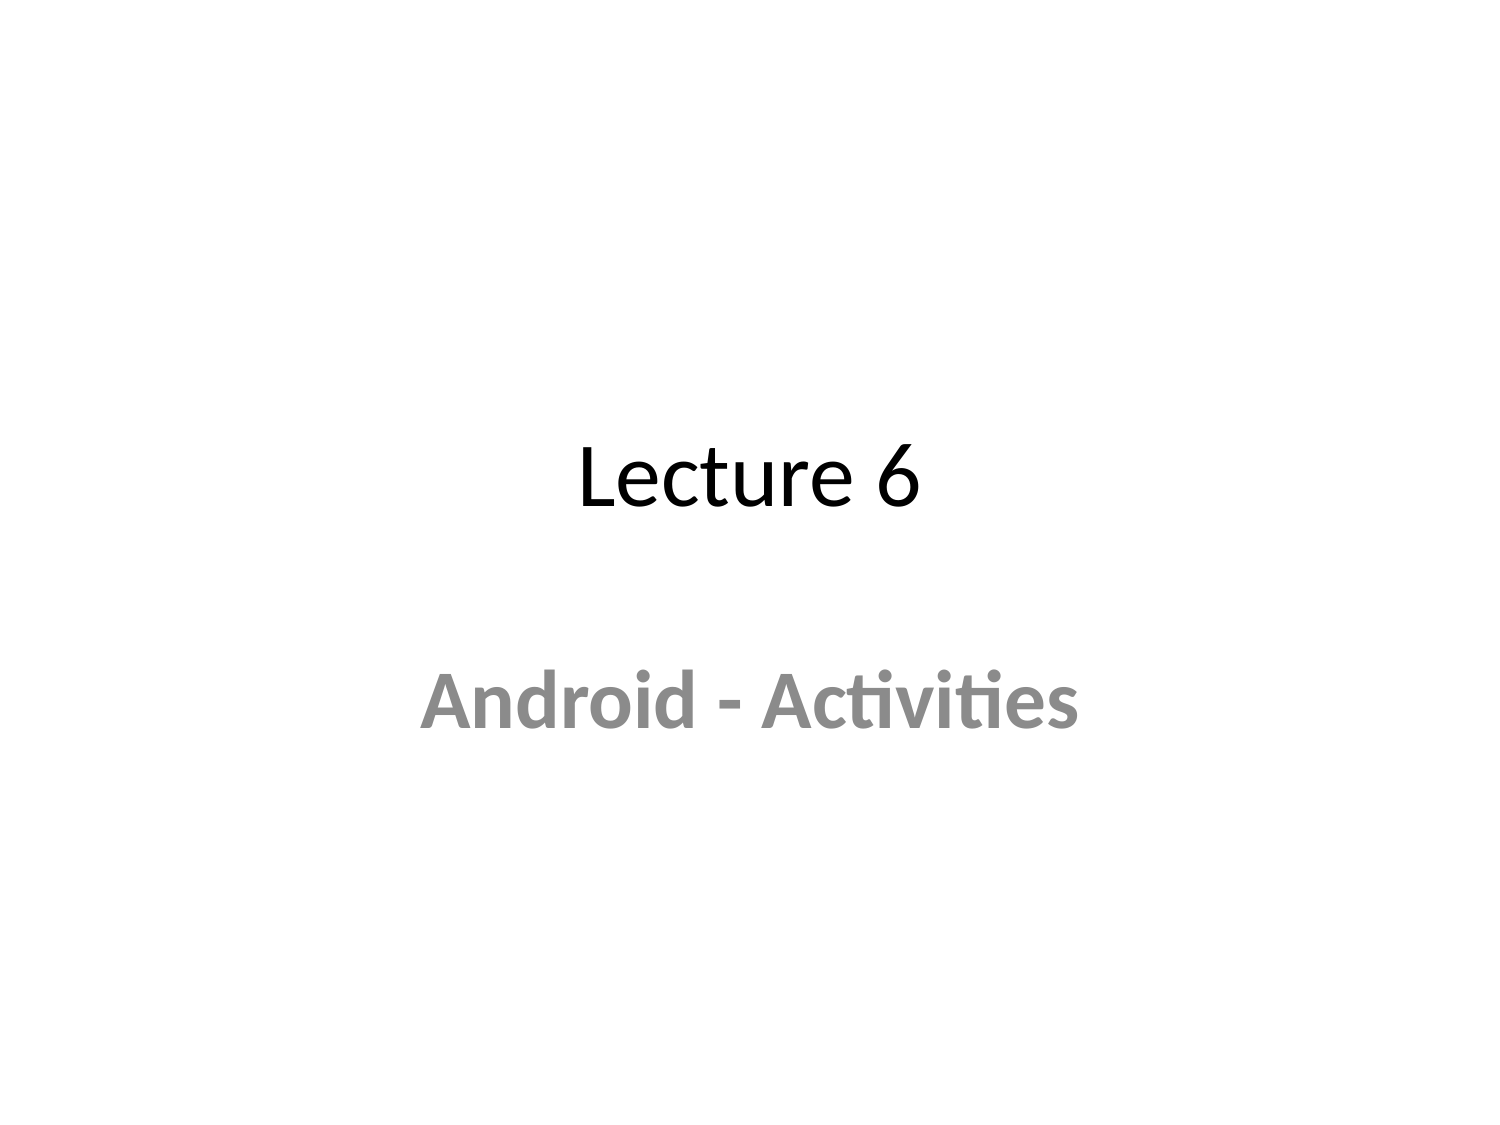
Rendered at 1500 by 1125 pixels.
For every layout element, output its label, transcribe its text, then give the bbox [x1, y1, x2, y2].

title Lecture 6 [112, 349, 1388, 591]
subtitle Android - Activities [225, 637, 1275, 925]
